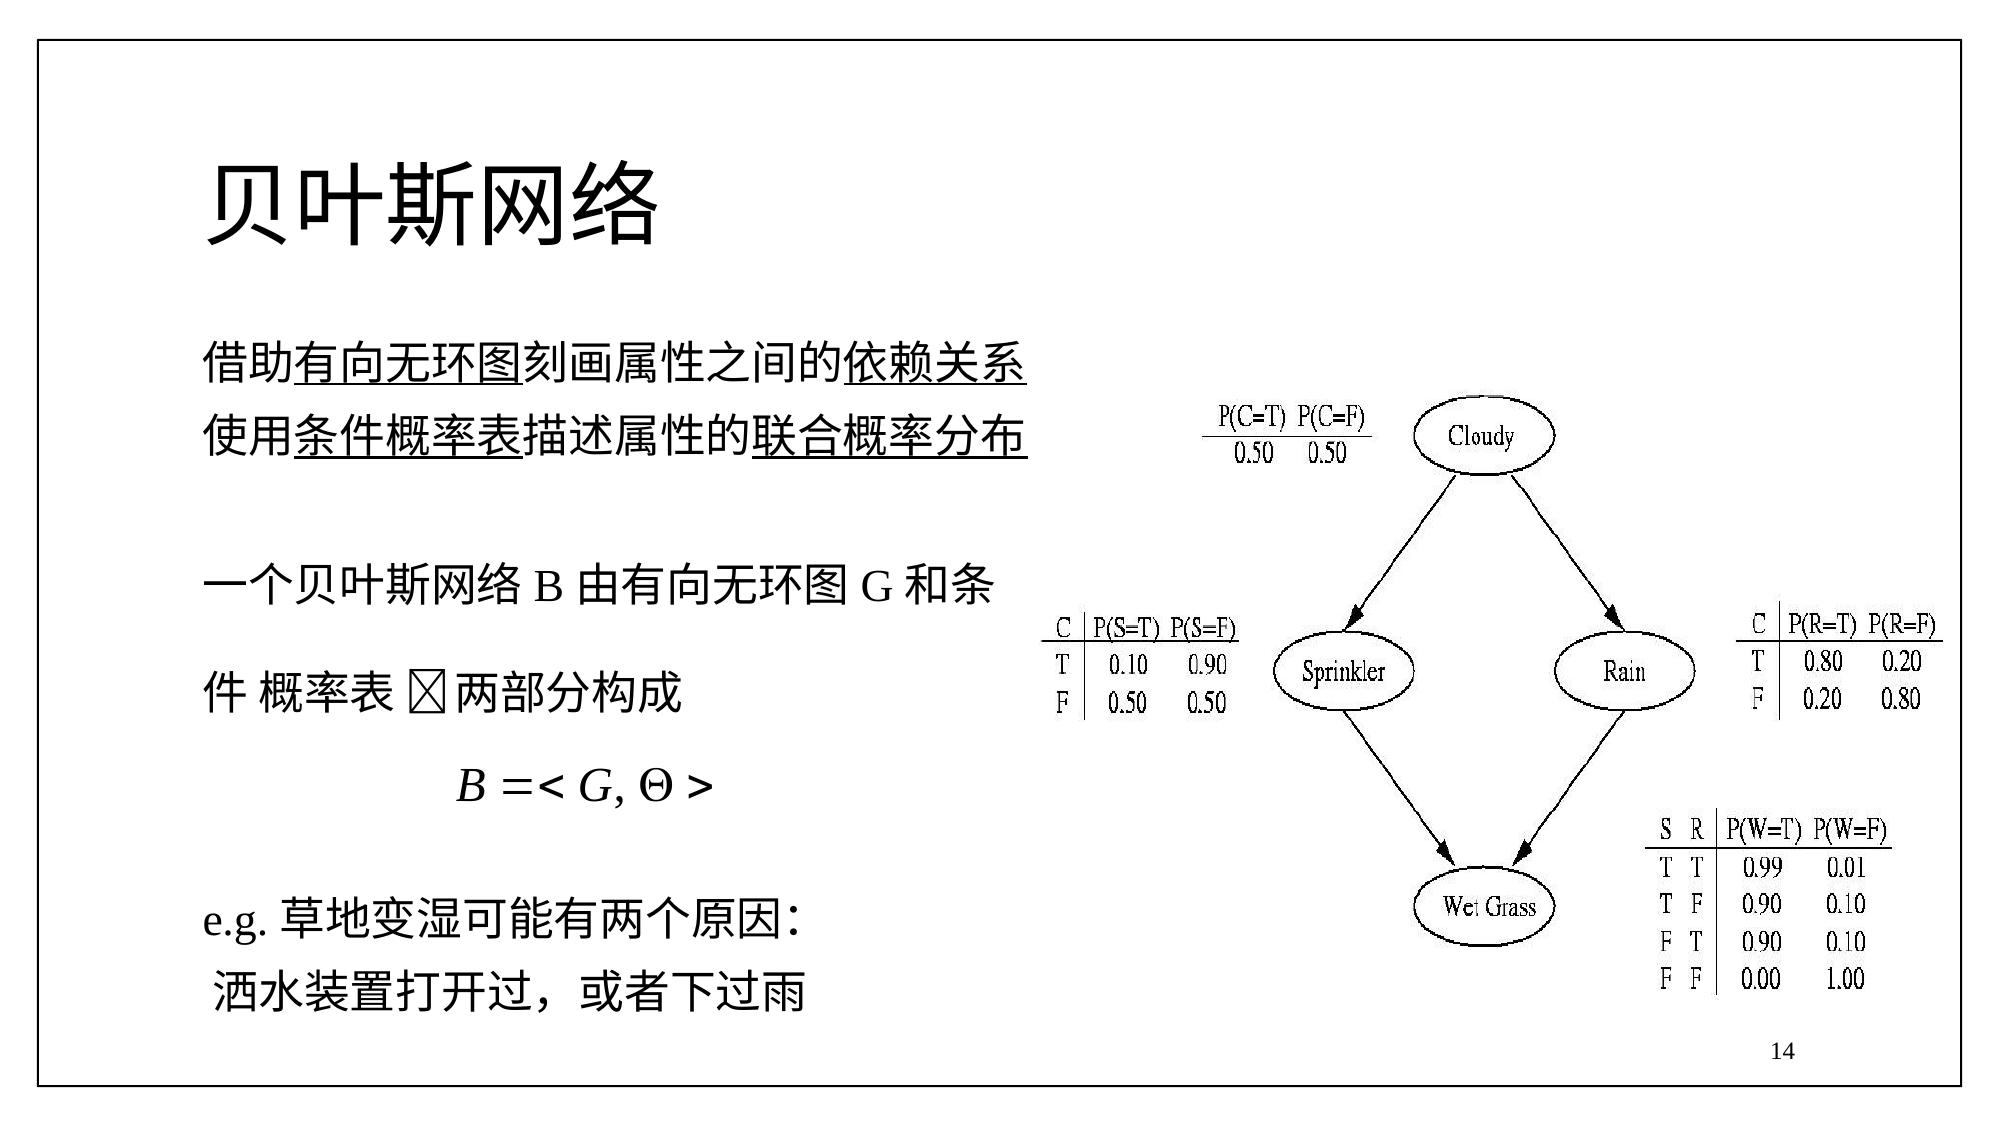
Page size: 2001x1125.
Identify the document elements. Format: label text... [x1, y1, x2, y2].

slide_number 14 [1766, 1035, 1800, 1125]
text_box [1031, 389, 1949, 1000]
title 贝叶斯网络 [200, 144, 663, 313]
text_box 借助有向无环图刻画属性之间的依赖关系 使用条件概率表描述属性的联合概率分布 一个贝叶斯网络B由有向无环图G和条件 概率表 两部分构成 B  G,   e.g.草地变湿可能有两个原因： 洒水装置打开过，或者下过雨 [200, 313, 1030, 1018]
